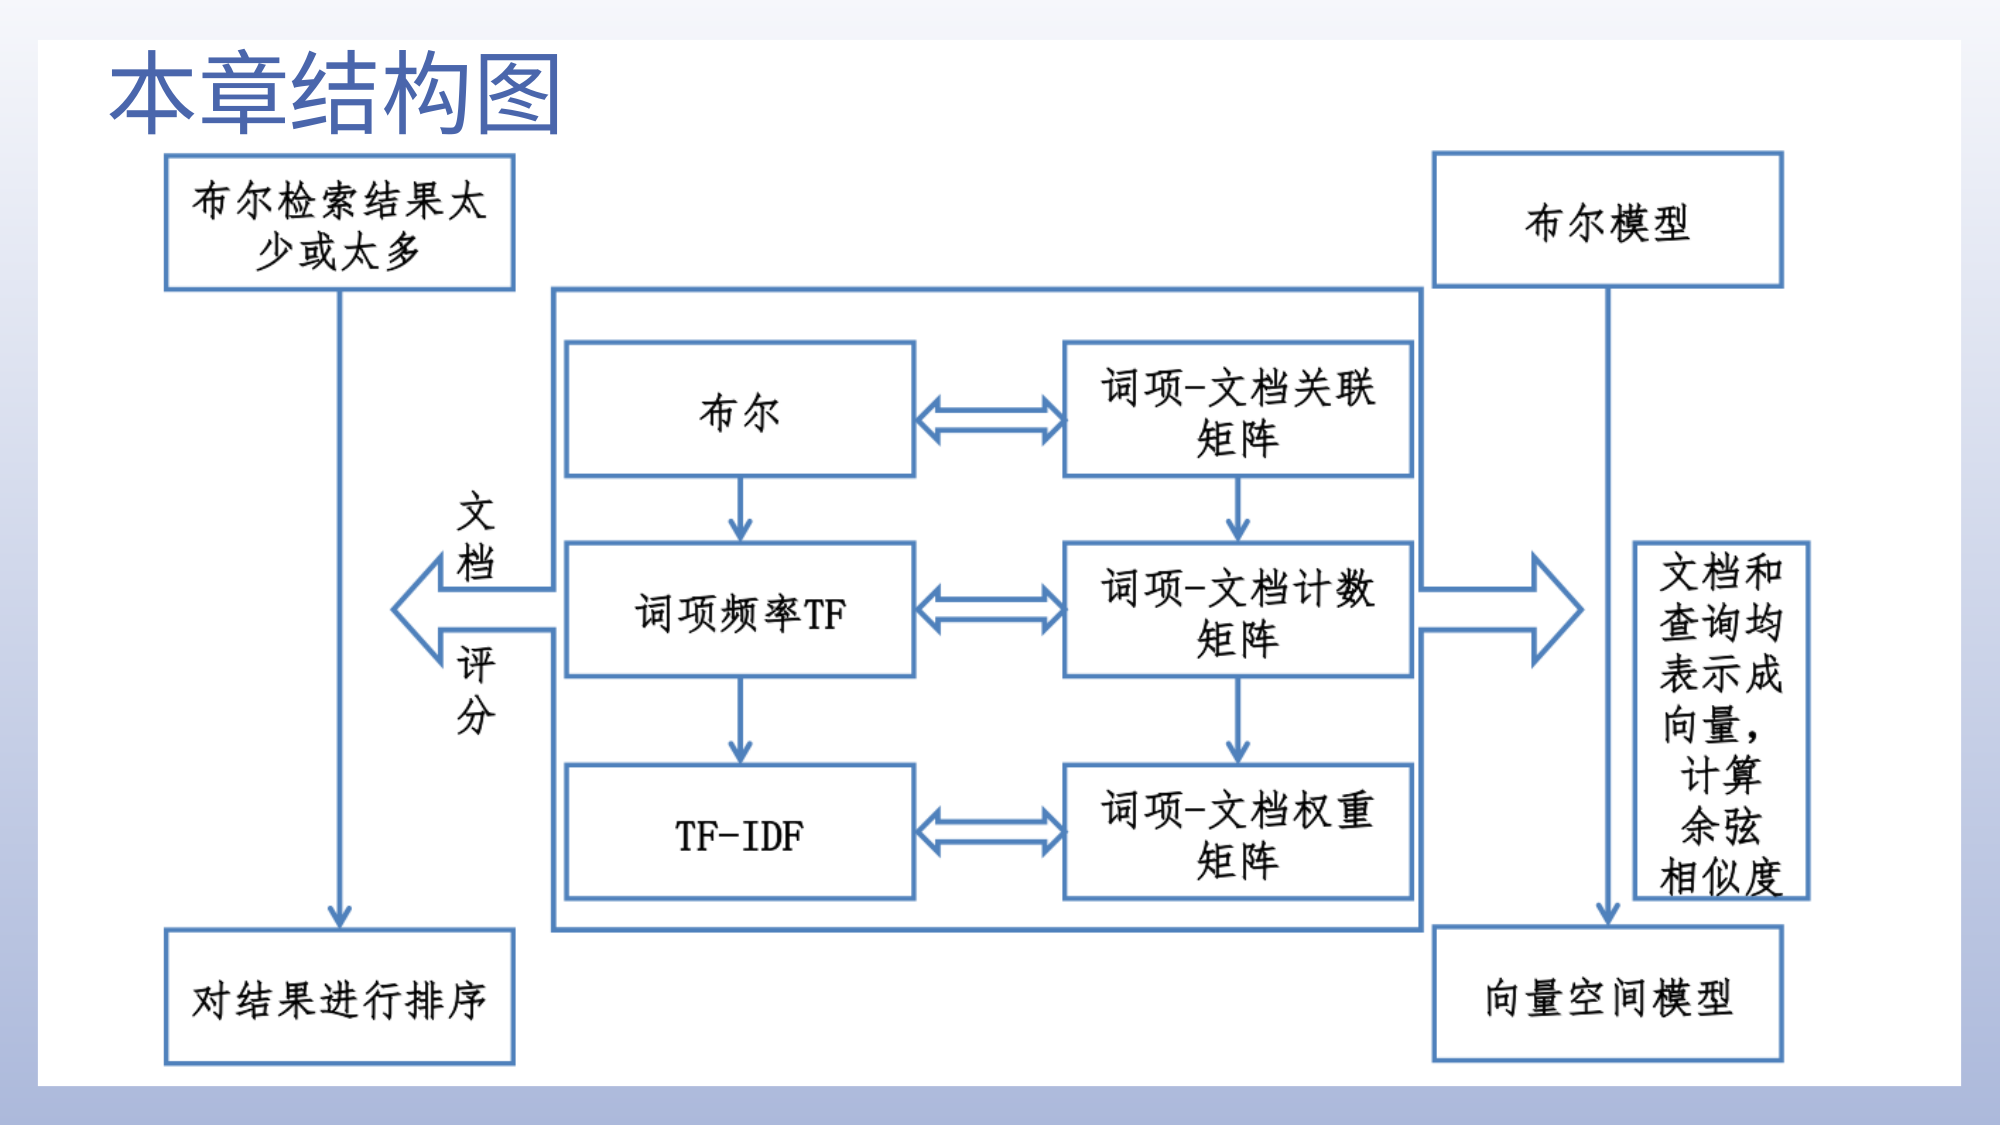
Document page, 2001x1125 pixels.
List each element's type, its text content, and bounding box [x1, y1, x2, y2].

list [157, 141, 1817, 1075]
title 本章结构图 [91, 28, 1712, 169]
